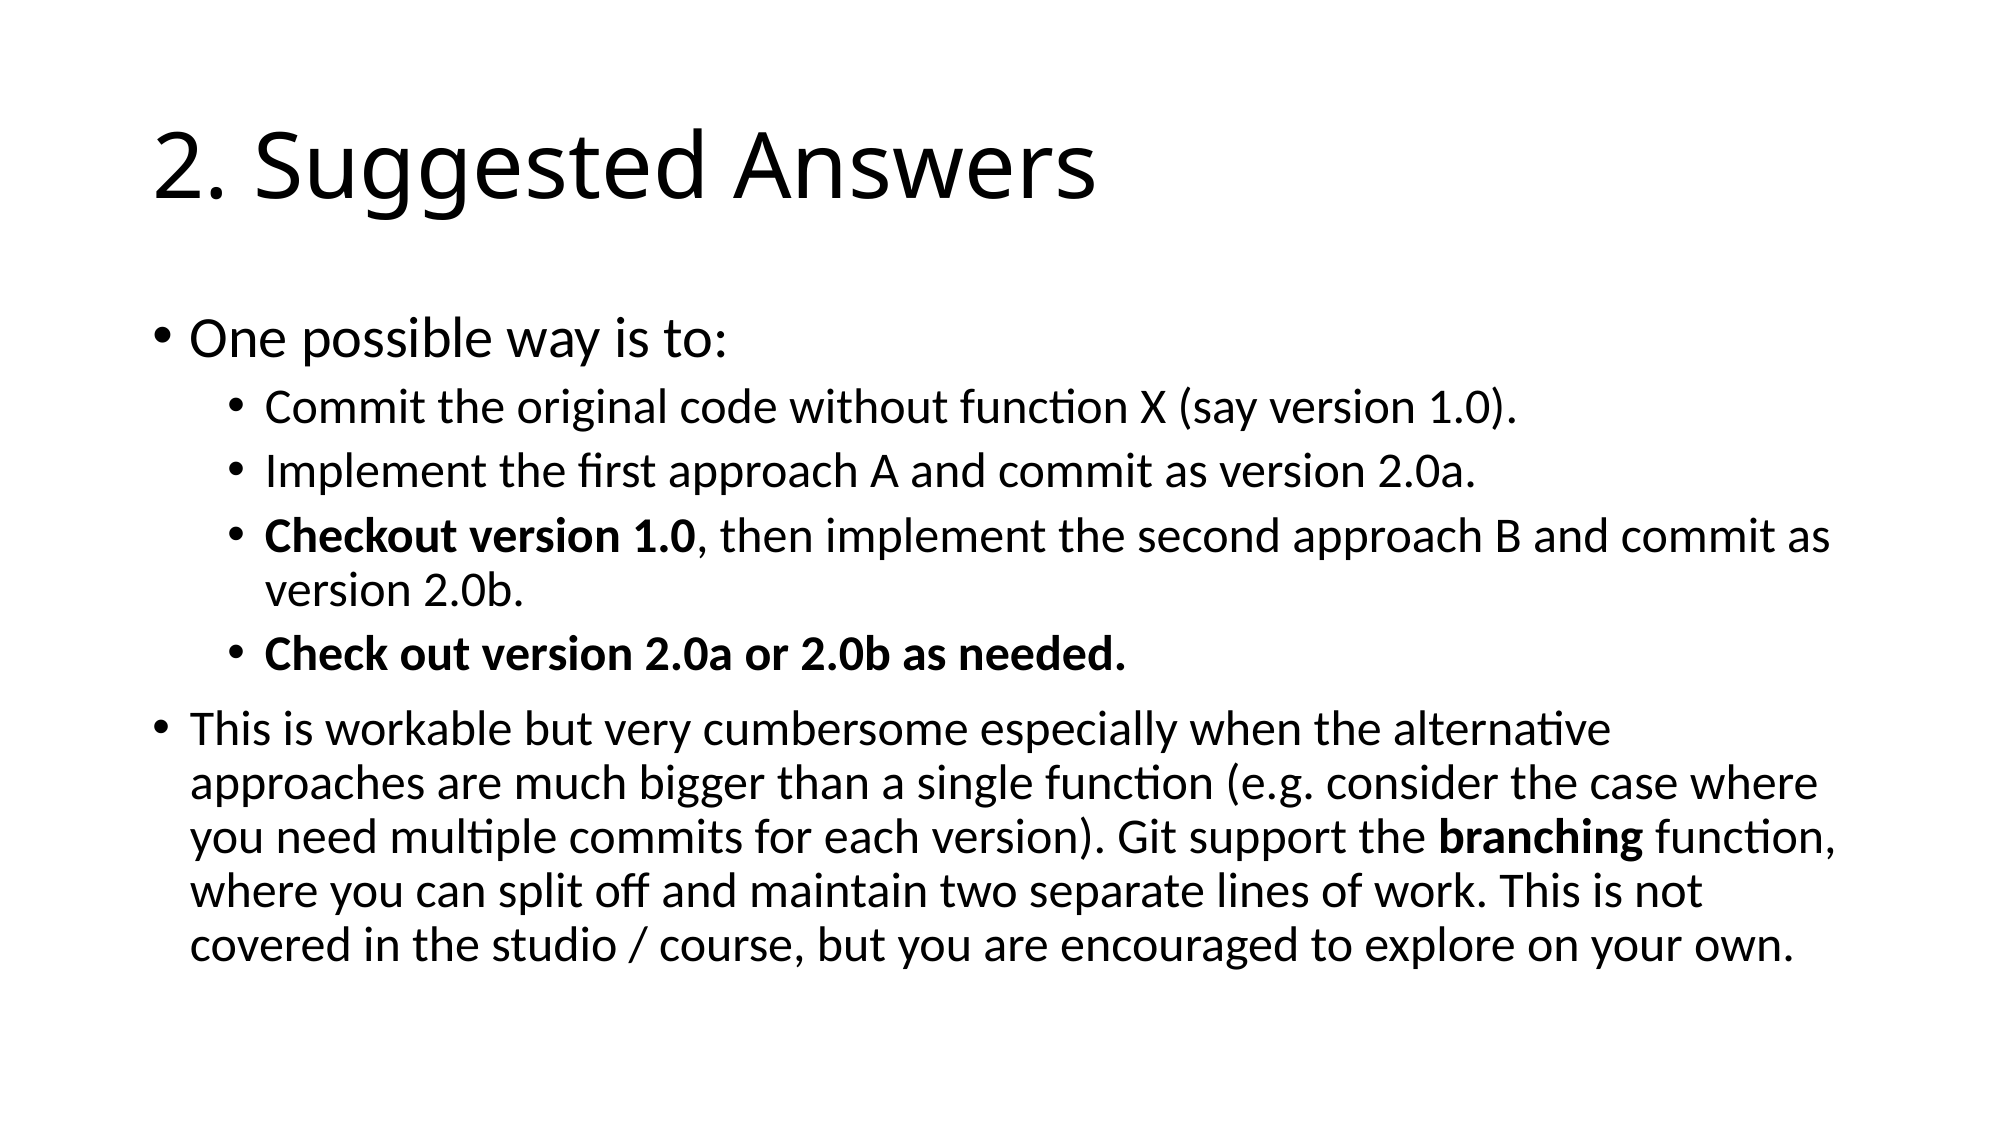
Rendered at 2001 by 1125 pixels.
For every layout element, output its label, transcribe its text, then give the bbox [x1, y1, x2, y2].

list One possible way is to: Commit the original code without function X (say version 1.0). Implement the first approach A and commit as version 2.0a. Checkout version 1.0, then implement the second approach B and commit as version 2.0b. Check out version 2.0a or 2.0b as needed. This is workable but very cumbersome especially when the alternative approaches are much bigger than a single function (e.g. consider the case where you need multiple commits for each version). Git support the branching function, where you can split off and maintain two separate lines of work. This is not covered in the studio / course, but you are encouraged to explore on your own. [137, 299, 1863, 1014]
title 2. Suggested Answers [137, 59, 1863, 278]
